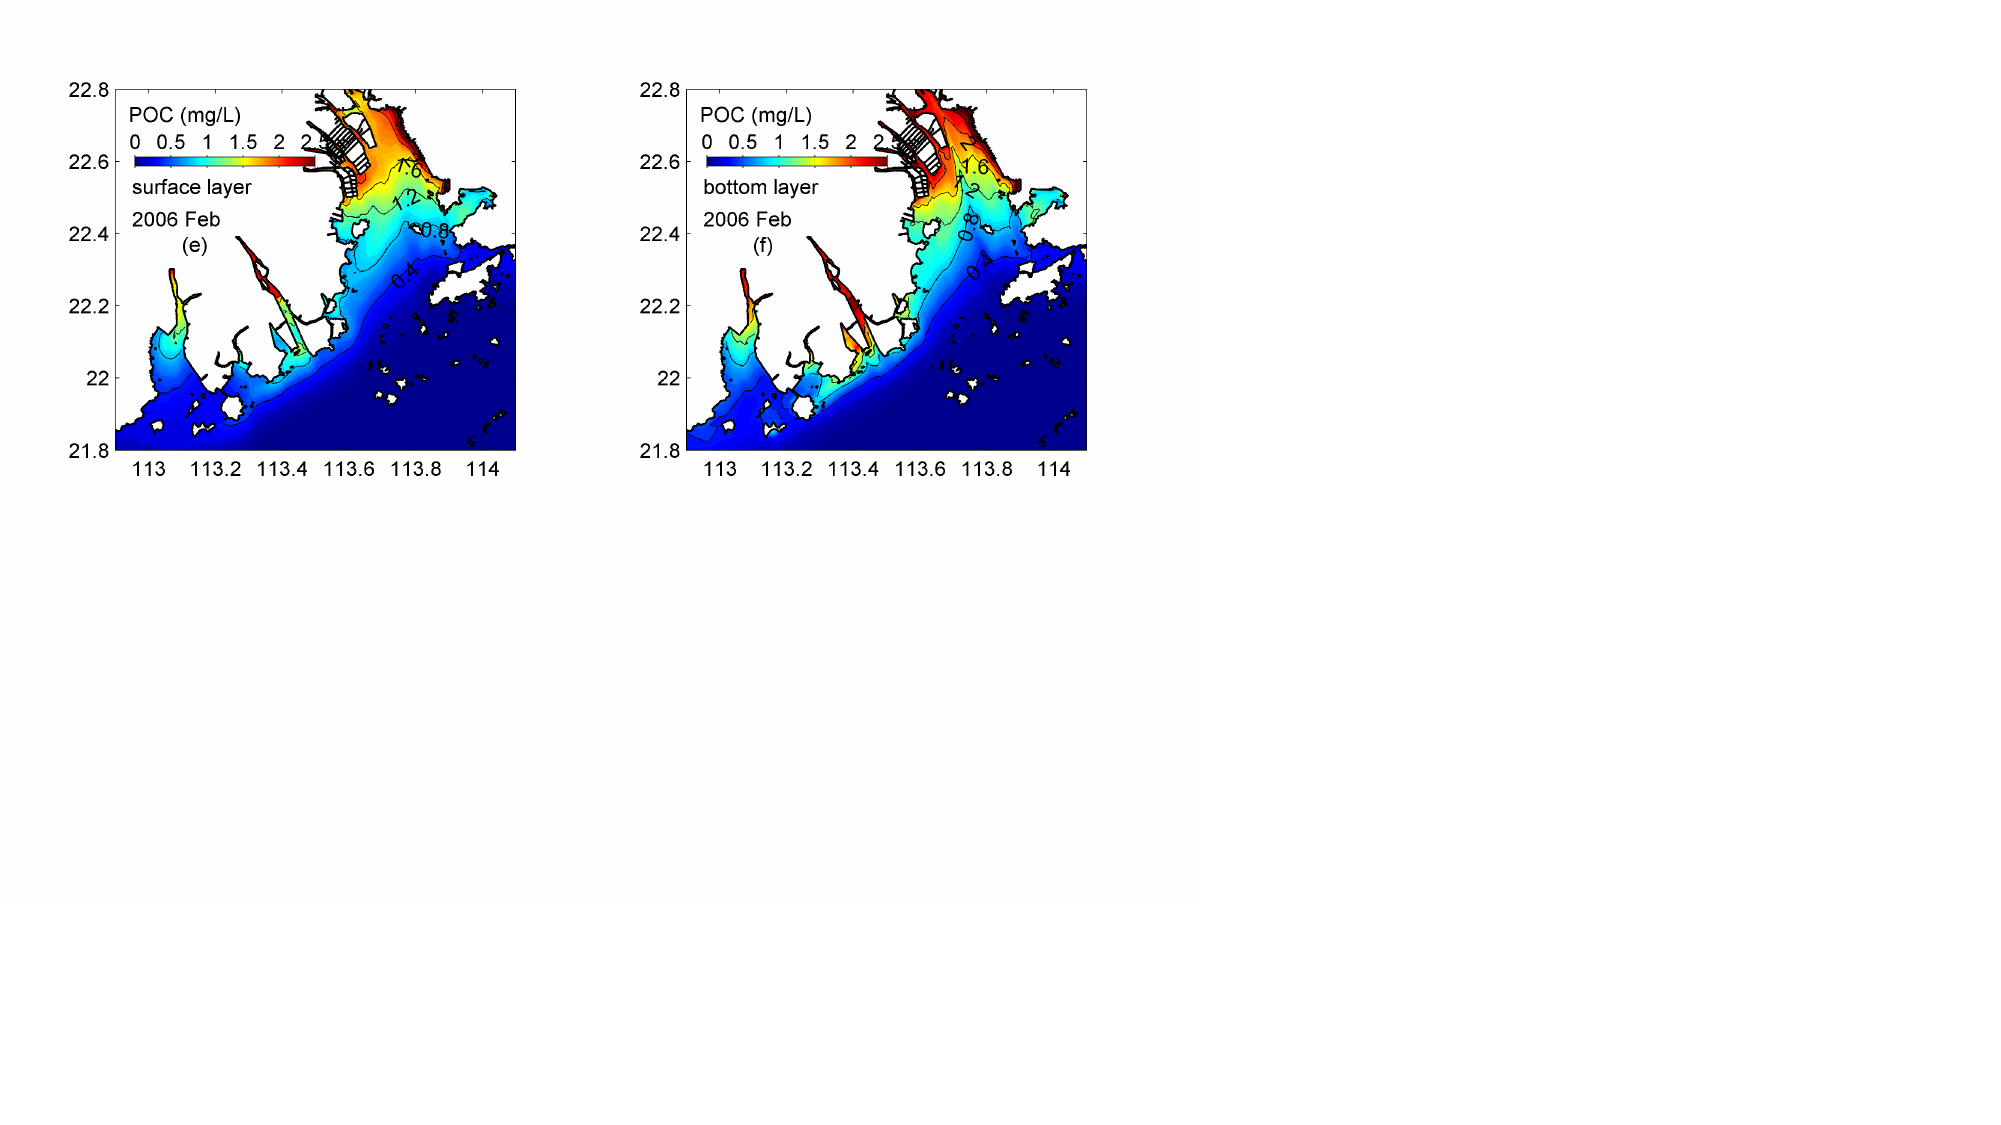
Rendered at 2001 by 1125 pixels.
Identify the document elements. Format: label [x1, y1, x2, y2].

picture [0, 0, 1202, 901]
